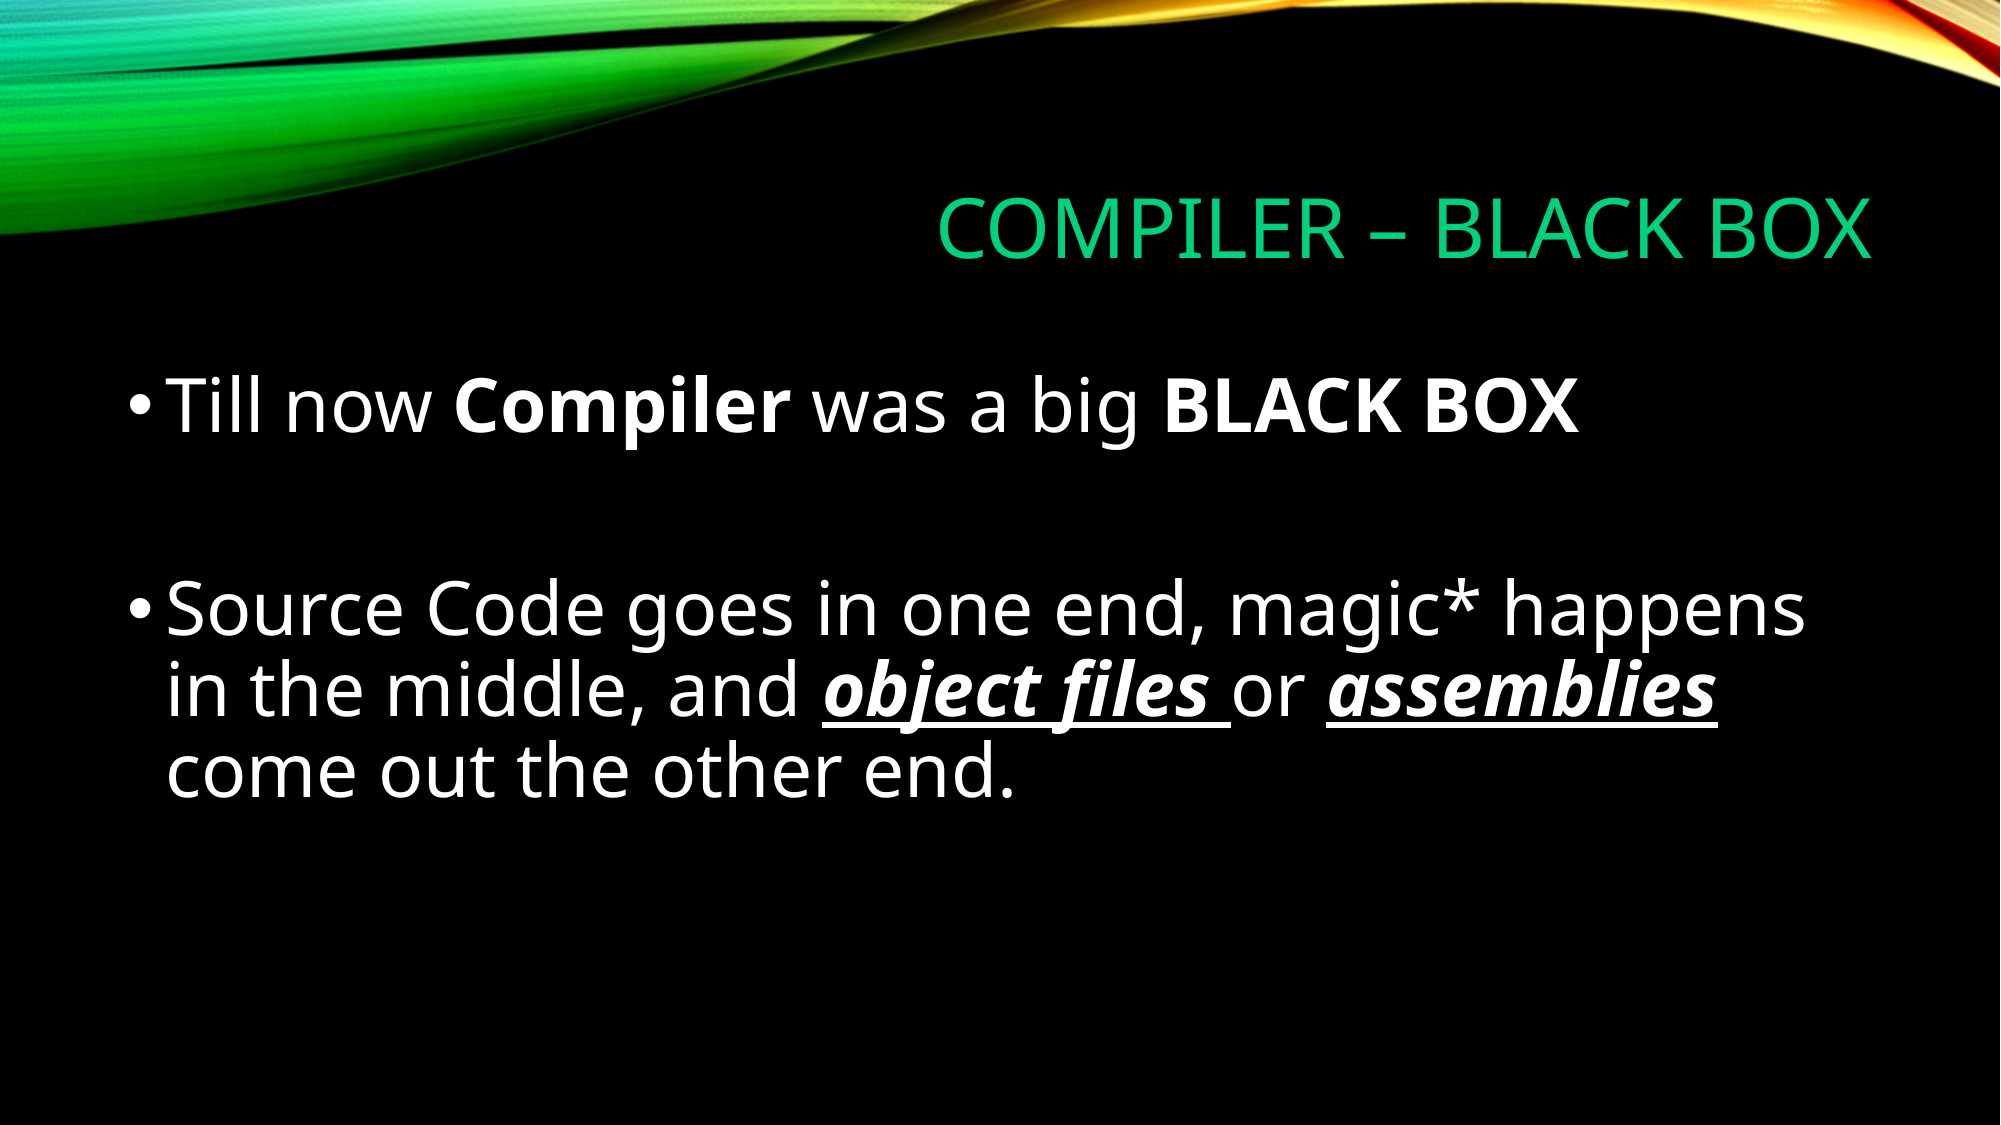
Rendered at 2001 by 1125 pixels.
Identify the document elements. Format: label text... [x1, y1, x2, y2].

picture [0, 0, 2000, 237]
title Compiler – Black box [474, 125, 1888, 338]
list Till now Compiler was a big BLACK BOX Source Code goes in one end, magic* happens in the middle, and object files or assemblies come out the other end. [112, 360, 1888, 1021]
